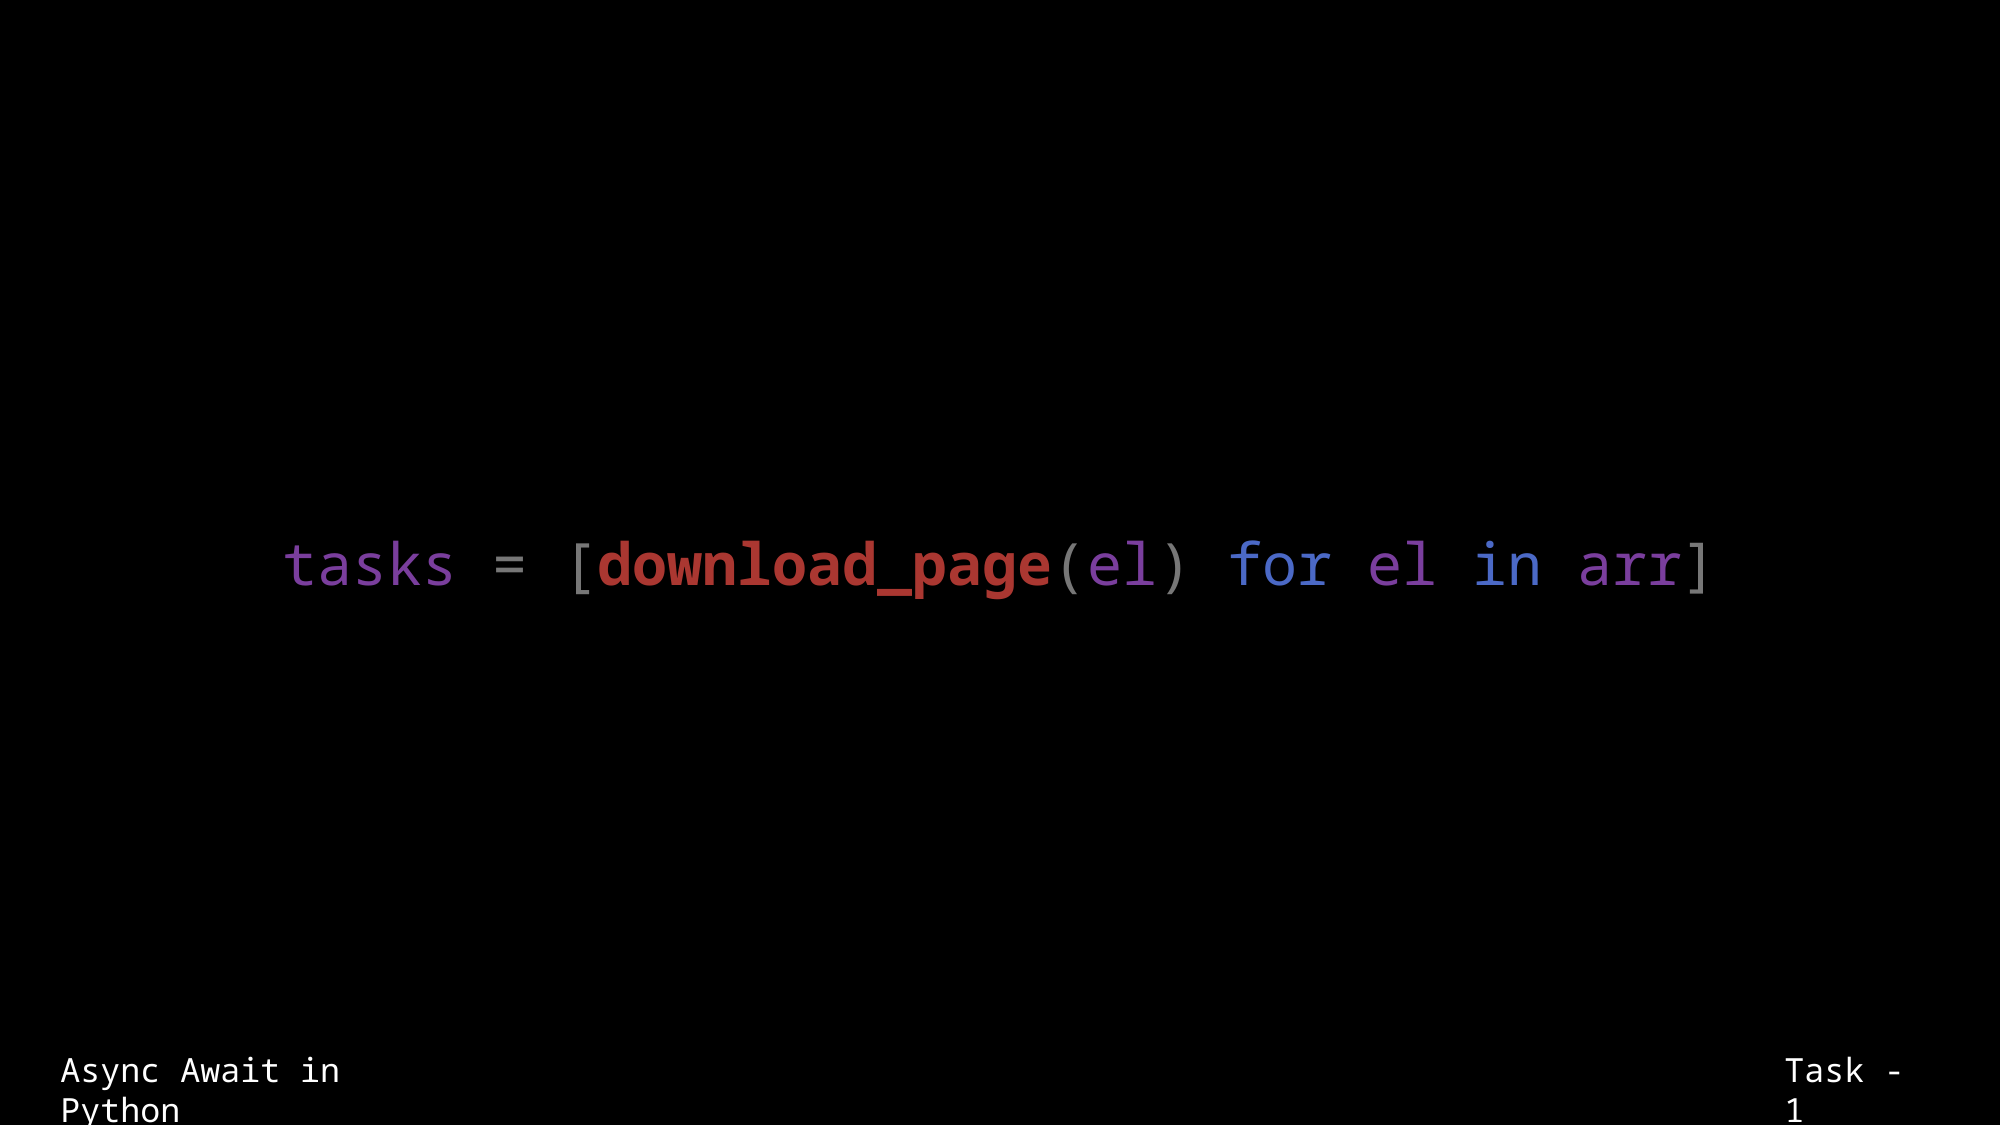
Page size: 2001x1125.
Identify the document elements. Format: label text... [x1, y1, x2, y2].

text_box Async Await in Python [45, 1042, 471, 1125]
text_box Task - 1 [1769, 1042, 1955, 1125]
text_box tasks = [download_page(el) for el in arr] [267, 519, 1733, 605]
